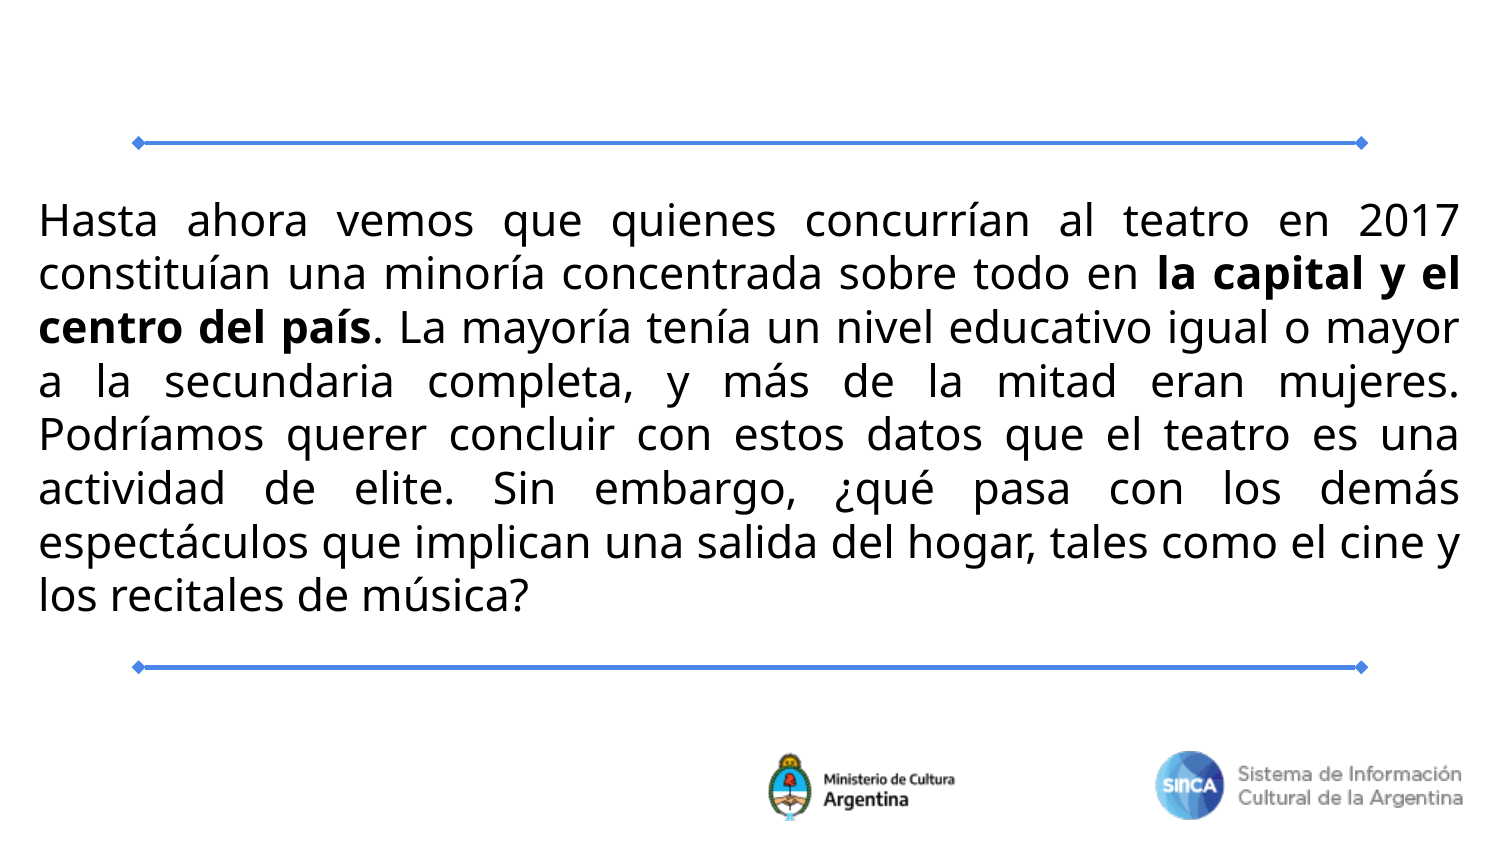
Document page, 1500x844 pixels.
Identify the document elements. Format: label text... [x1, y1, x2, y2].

picture [749, 749, 1486, 824]
list Hasta ahora vemos que quienes concurrían al teatro en 2017 constituían una minoría concentrada sobre todo en la capital y el centro del país. La mayoría tenía un nivel educativo igual o mayor a la secundaria completa, y más de la mitad eran mujeres. Podríamos querer concluir con estos datos que el teatro es una actividad de elite. Sin embargo, ¿qué pasa con los demás espectáculos que implican una salida del hogar, tales como el cine y los recitales de música? [23, 176, 1477, 668]
